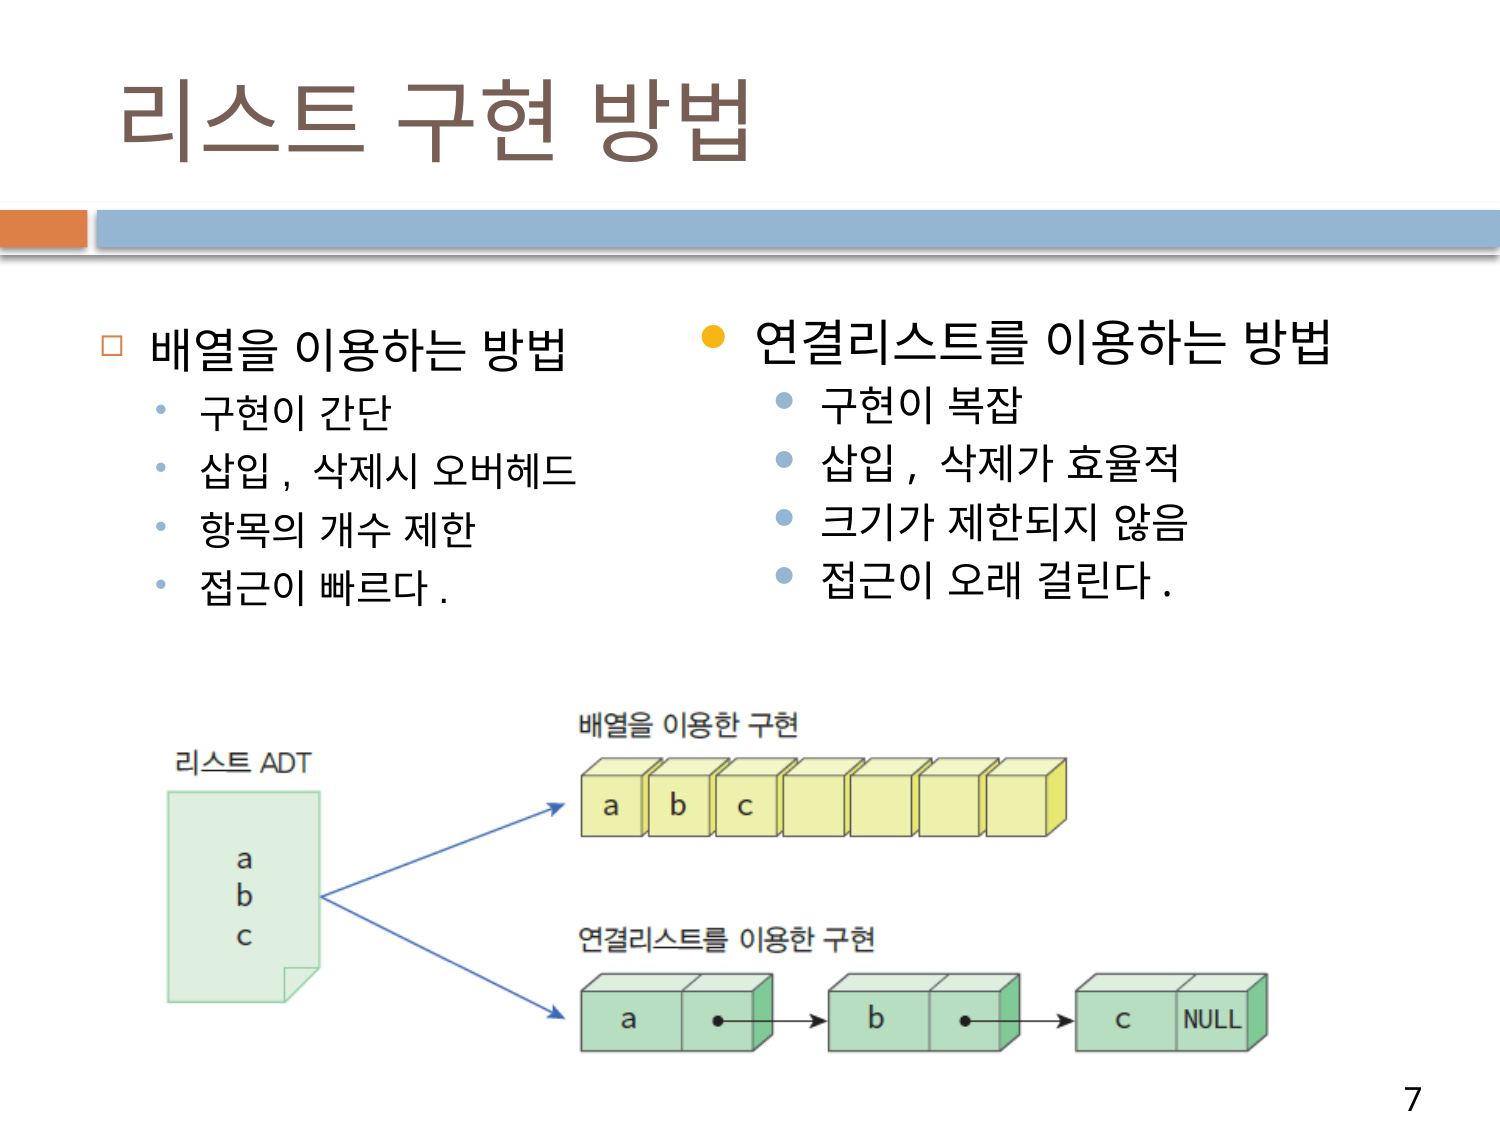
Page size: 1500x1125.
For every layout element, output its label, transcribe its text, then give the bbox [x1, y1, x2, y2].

text_box 연결리스트를 이용하는 방법 구현이 복잡 삽입, 삭제가 효율적 크기가 제한되지 않음 접근이 오래 걸린다. [683, 304, 1414, 631]
text_box 배열을 이용하는 방법 구현이 간단 삽입, 삭제시 오버헤드 항목의 개수 제한 접근이 빠르다. [84, 313, 683, 622]
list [136, 687, 1305, 1078]
title 리스트 구현 방법 [100, 37, 1438, 200]
